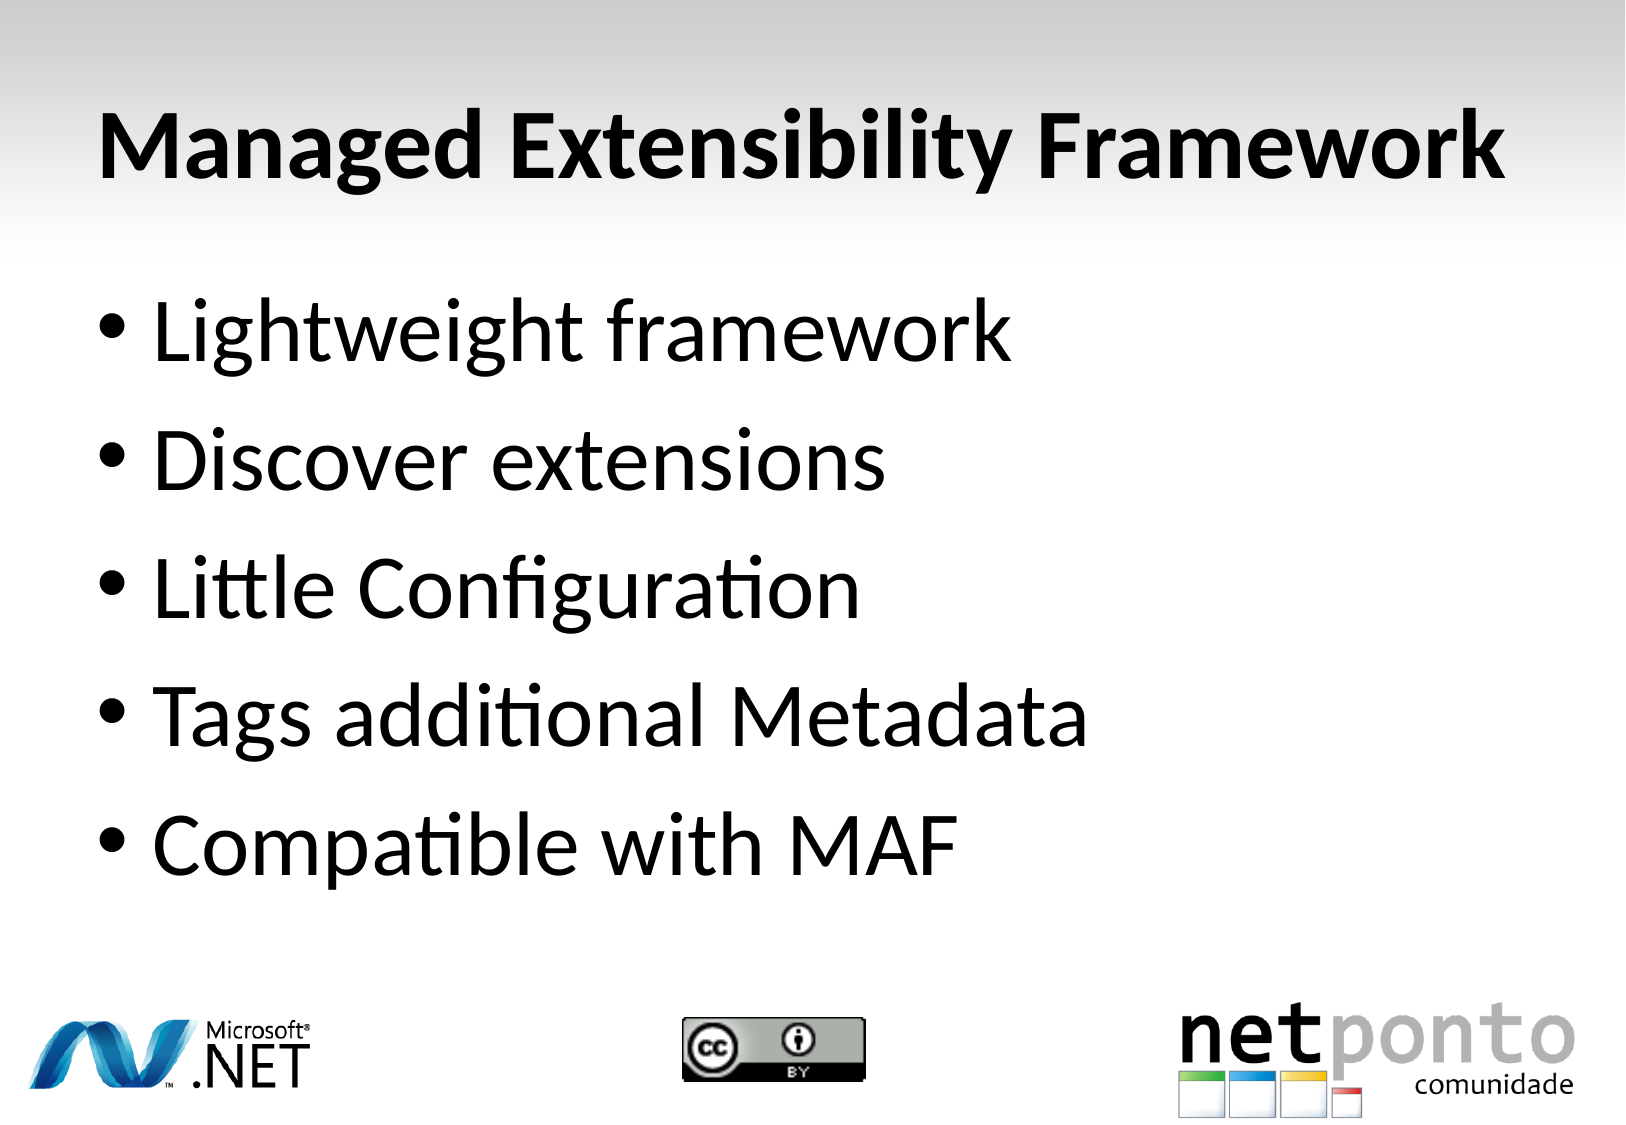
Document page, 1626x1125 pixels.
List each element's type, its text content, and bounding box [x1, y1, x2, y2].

list Lightweight framework Discover extensions Little Configuration Tags additional Metadata Compatible with MAF [81, 262, 1544, 1005]
title Managed Extensibility Framework [81, 45, 1544, 233]
picture [0, 0, 1626, 1125]
